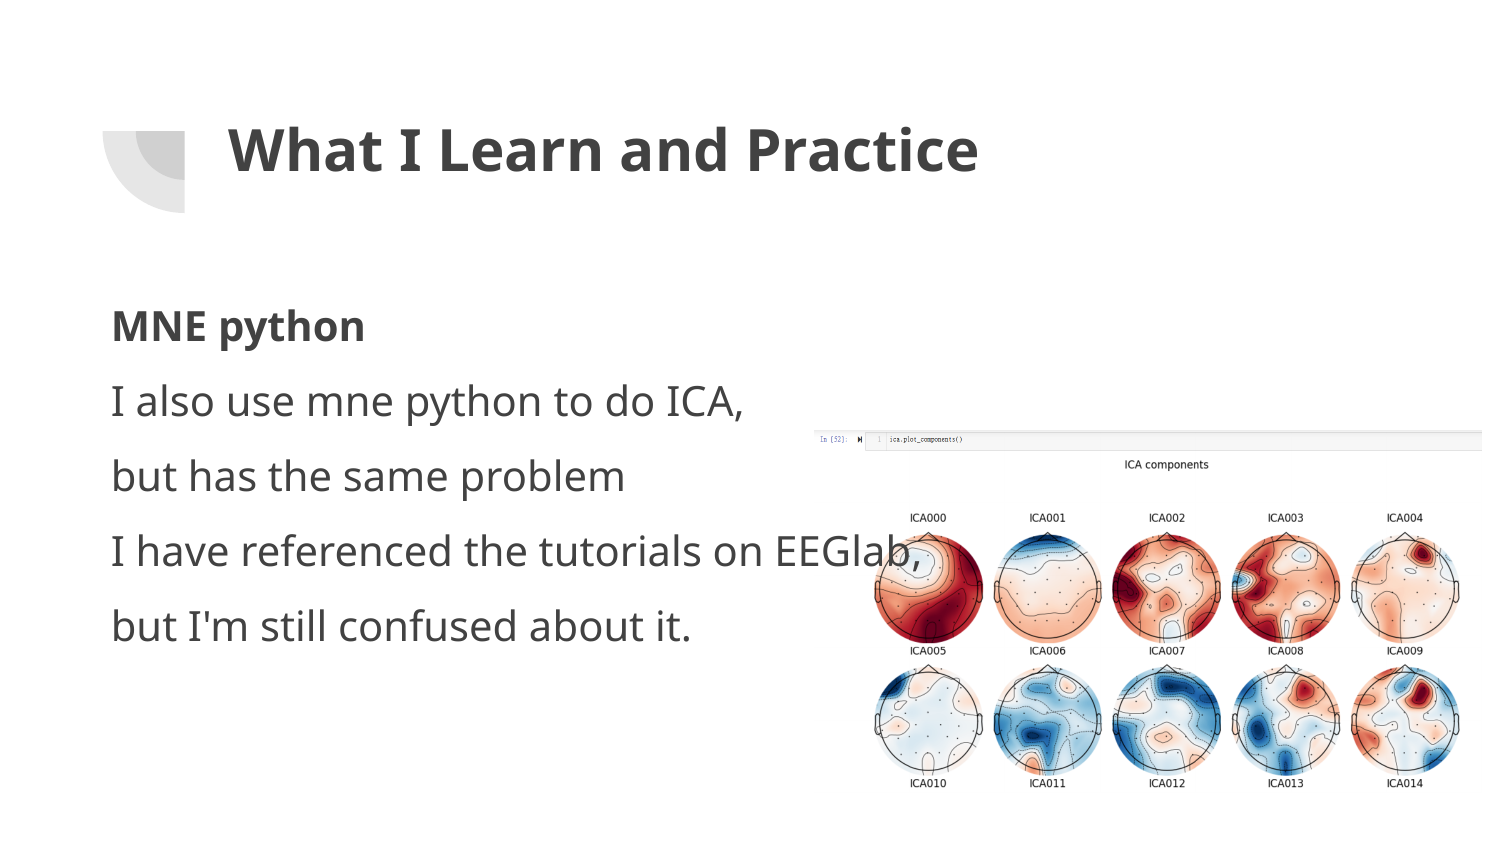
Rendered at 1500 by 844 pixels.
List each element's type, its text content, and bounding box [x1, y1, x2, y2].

title What I Learn and Practice [213, 98, 1368, 263]
picture [814, 429, 1482, 794]
list MNE python I also use mne python to do ICA, but has the same problem I have referenced the tutorials on EEGlab, but I'm still confused about it. [95, 285, 1331, 823]
